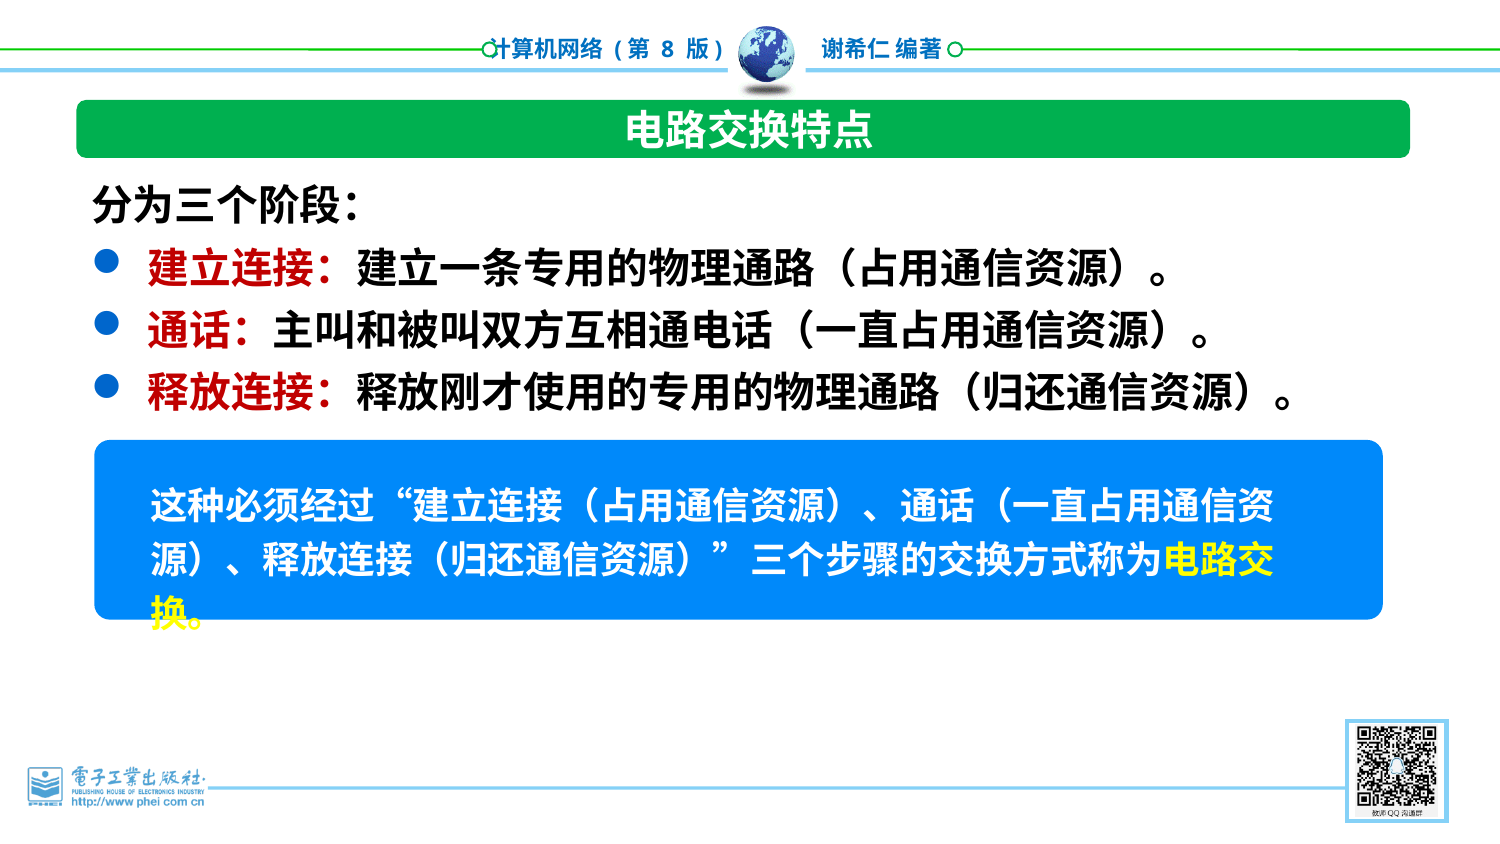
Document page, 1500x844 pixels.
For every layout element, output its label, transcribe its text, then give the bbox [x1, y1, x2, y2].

picture [1355, 724, 1438, 817]
picture [23, 764, 208, 809]
list 分为三个阶段： 建立连接：建立一条专用的物理通路（占用通信资源）。 通话：主叫和被叫双方互相通电话（一直占用通信资源）。 释放连接：释放刚才使用的专用的物理通路（归还通信资源）。 [76, 159, 1410, 716]
text_box [94, 439, 1383, 620]
text_box 这种必须经过“建立连接（占用通信资源）、通话（一直占用通信资源）、释放连接（归还通信资源）”三个步骤的交换方式称为电路交换。 [135, 465, 1358, 643]
list 电路交换特点 [204, 99, 1293, 158]
picture [736, 24, 796, 99]
